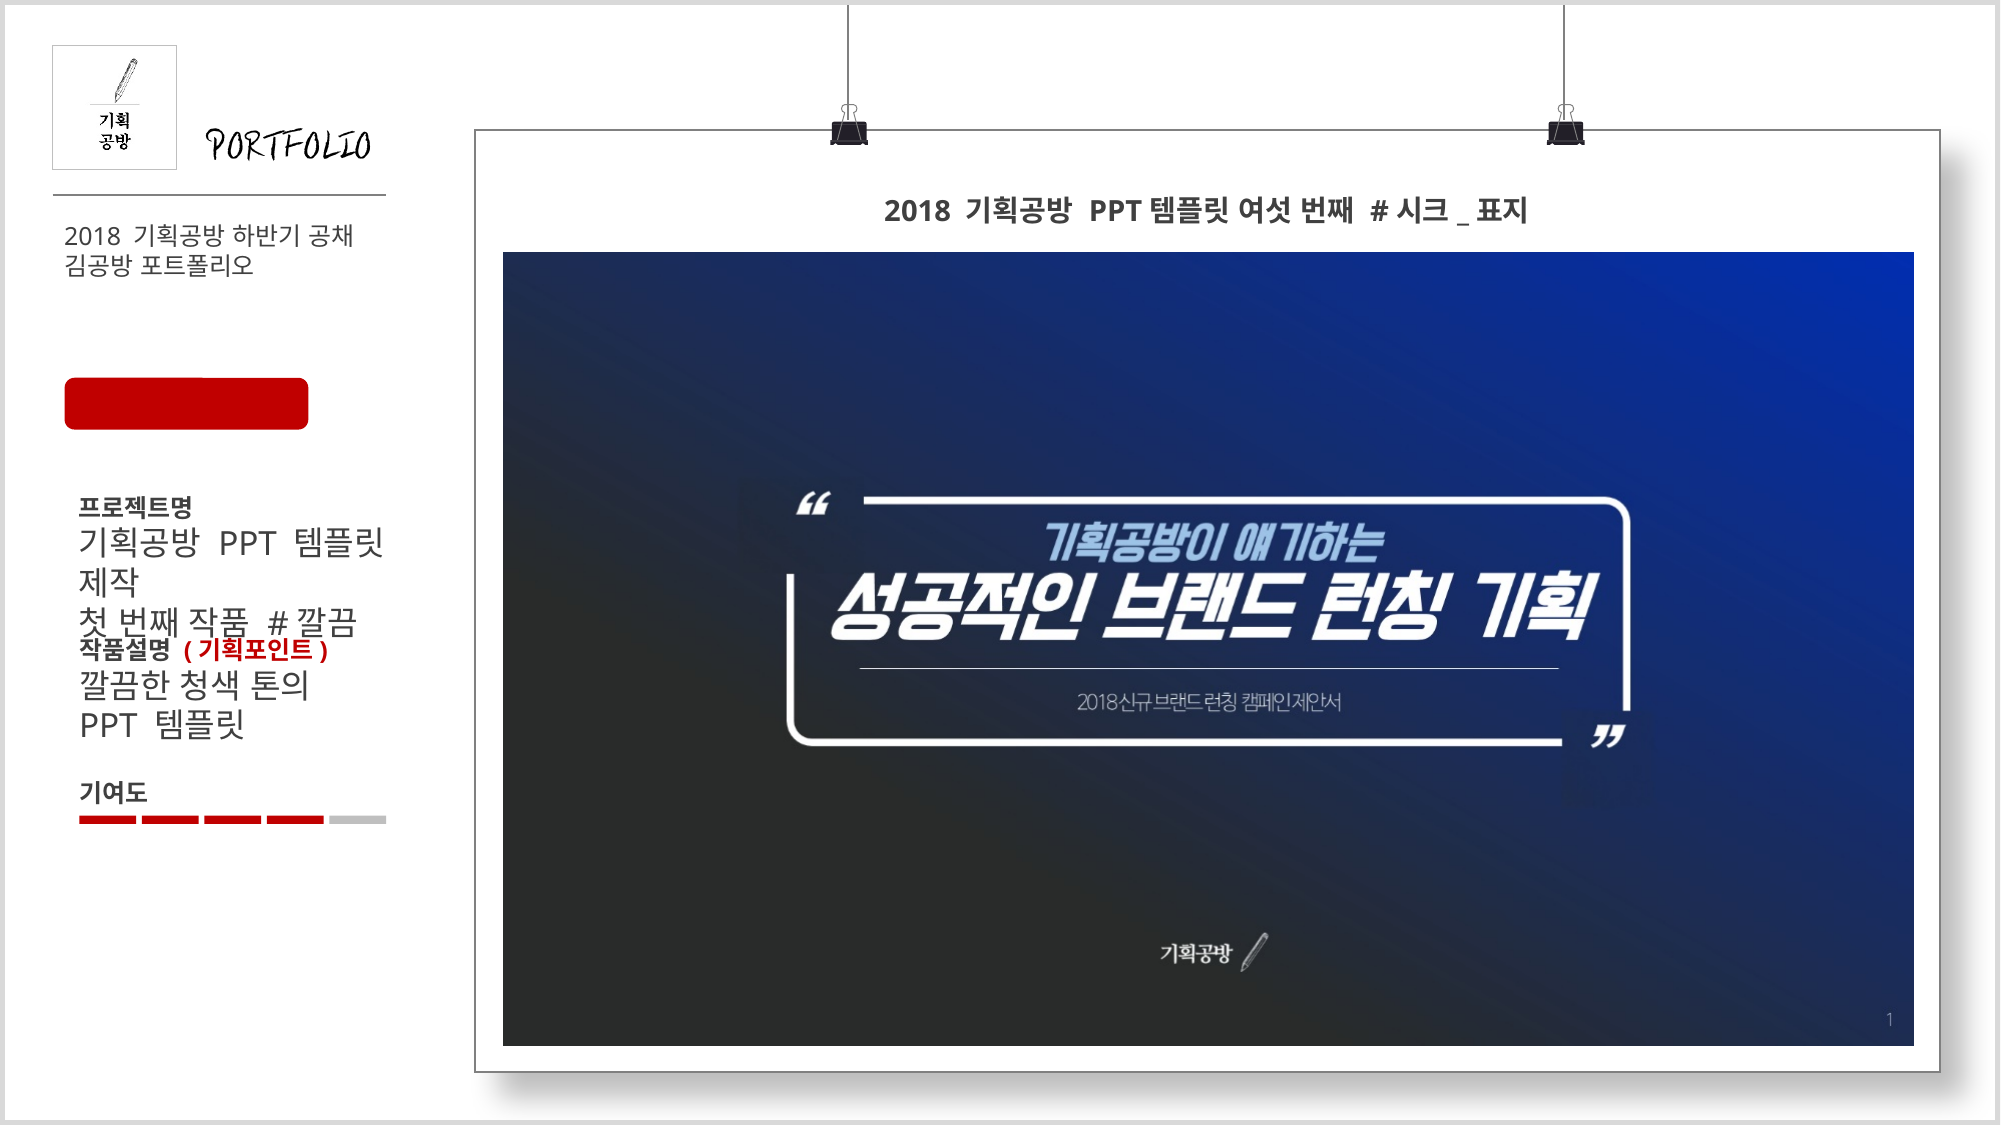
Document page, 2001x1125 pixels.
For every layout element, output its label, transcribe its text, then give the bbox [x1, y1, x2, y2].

text_box 프로젝트명 기획공방 PPT 템플릿 제작 첫 번째 작품 #깔끔 [64, 484, 446, 650]
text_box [79, 815, 387, 824]
picture [199, 116, 381, 171]
picture [53, 46, 176, 169]
text_box 2018 기획공방 PPT템플릿 여섯 번째 #시크_표지 [869, 185, 1545, 235]
text_box 기여도 [64, 770, 388, 815]
picture [503, 252, 1914, 1046]
text_box 작품설명 (기획포인트) 깔끔한 청색 톤의 PPT 템플릿 [64, 627, 388, 752]
